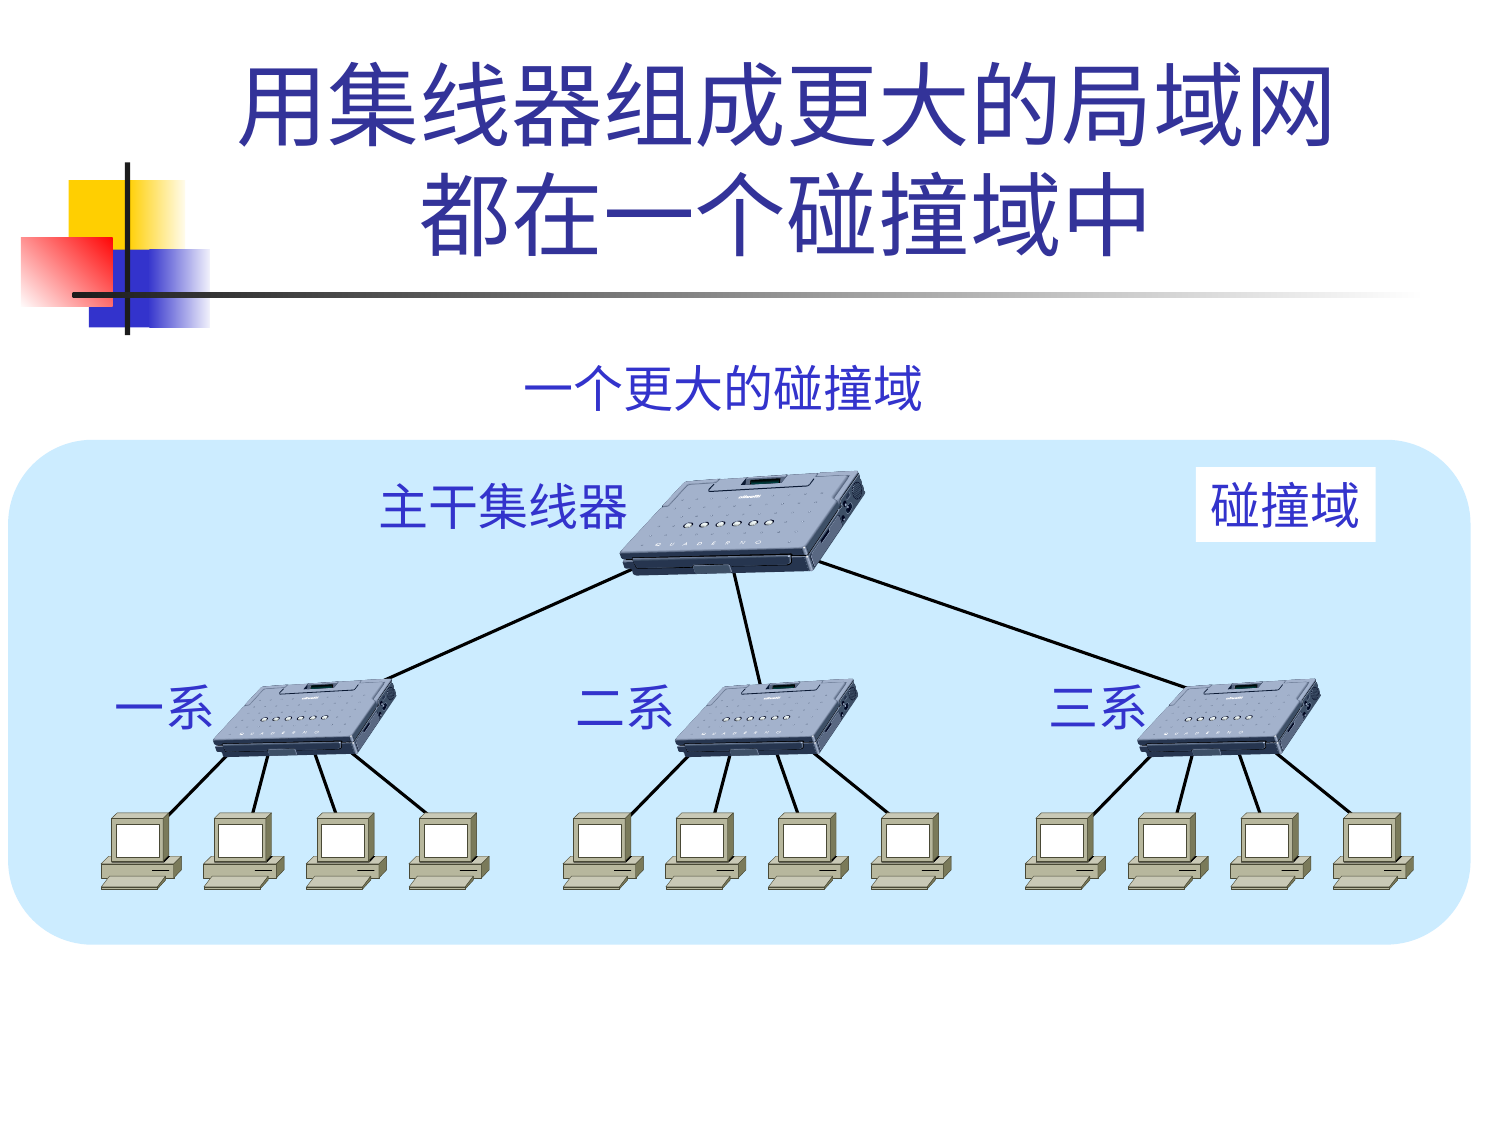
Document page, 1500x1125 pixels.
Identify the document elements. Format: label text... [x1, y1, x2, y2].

picture [211, 674, 401, 769]
text_box 二系 [560, 668, 691, 744]
text_box 碰撞域 [1195, 467, 1376, 542]
text_box 一系 [100, 668, 231, 744]
picture [673, 674, 863, 769]
text_box 一个更大的碰撞域 [509, 349, 939, 425]
picture [202, 812, 286, 890]
picture [870, 812, 953, 890]
picture [100, 812, 183, 890]
picture [664, 812, 748, 890]
picture [562, 812, 645, 890]
picture [408, 812, 491, 890]
picture [1127, 812, 1210, 890]
picture [305, 812, 388, 890]
text_box 主干集线器 [363, 468, 613, 543]
picture [617, 465, 871, 591]
picture [1024, 812, 1107, 890]
picture [1229, 812, 1312, 890]
picture [767, 812, 850, 890]
title 用集线器组成更大的局域网 都在一个碰撞域中 [147, 34, 1427, 276]
picture [1332, 812, 1415, 890]
picture [1135, 674, 1325, 769]
text_box 三系 [1033, 668, 1164, 744]
text_box [8, 439, 1471, 945]
